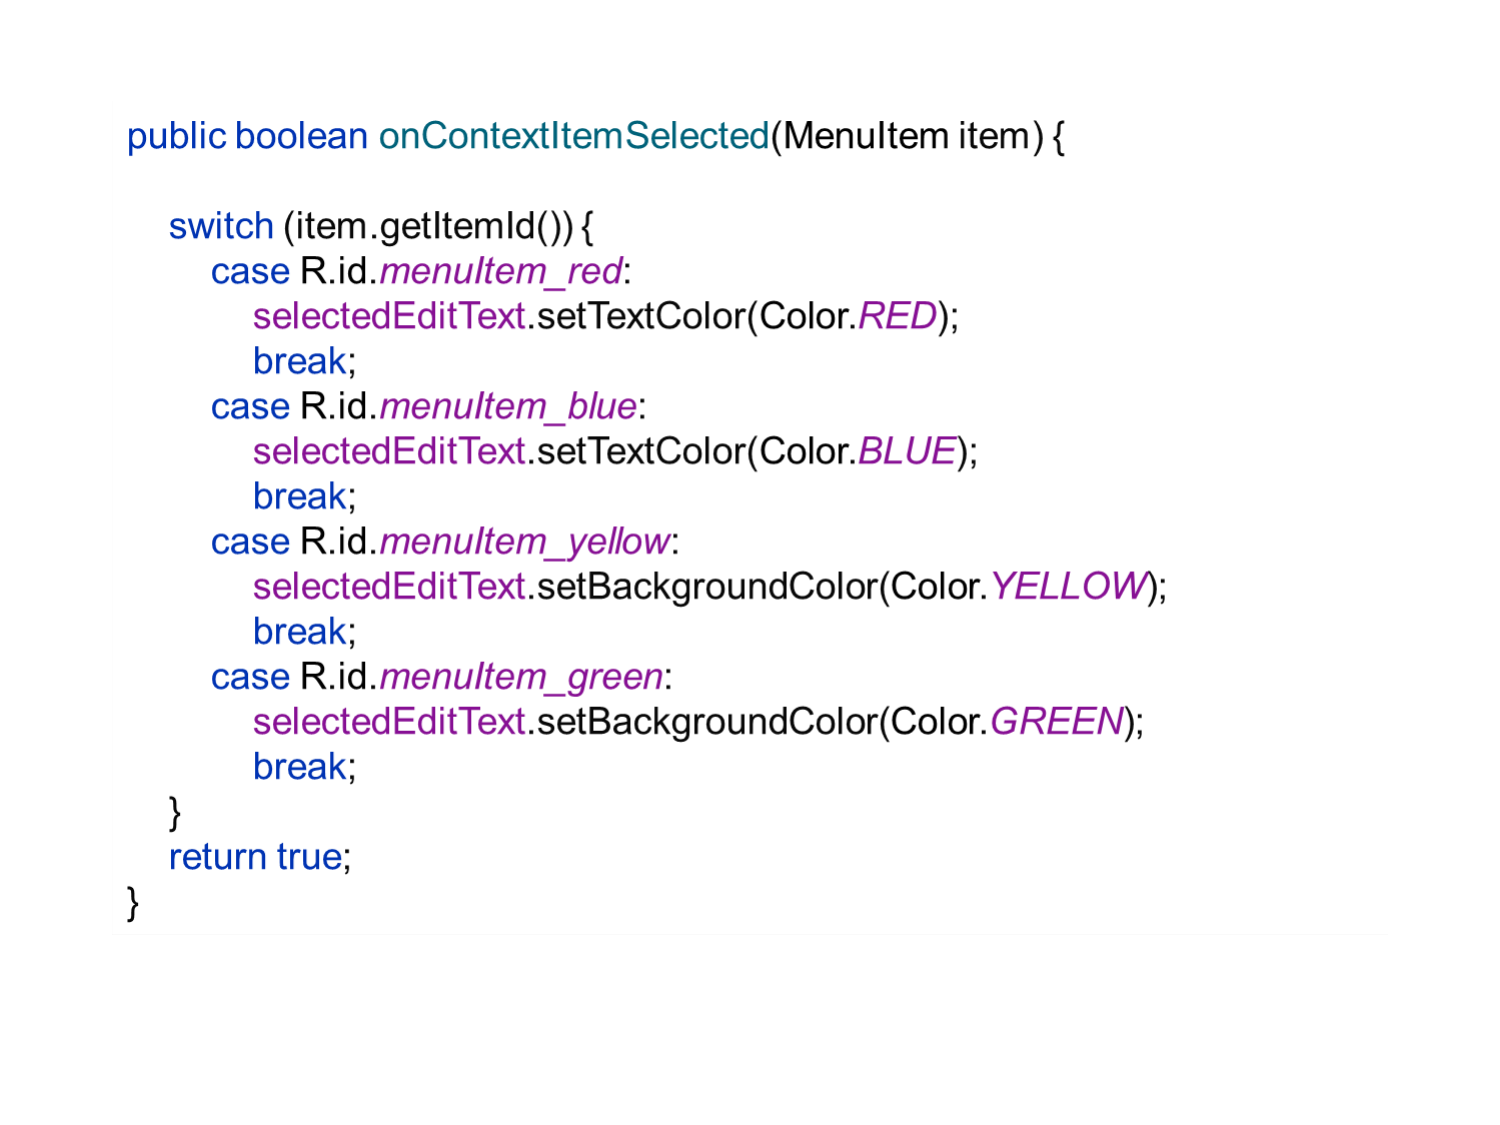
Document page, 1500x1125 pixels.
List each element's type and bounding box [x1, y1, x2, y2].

picture [102, 101, 1388, 949]
